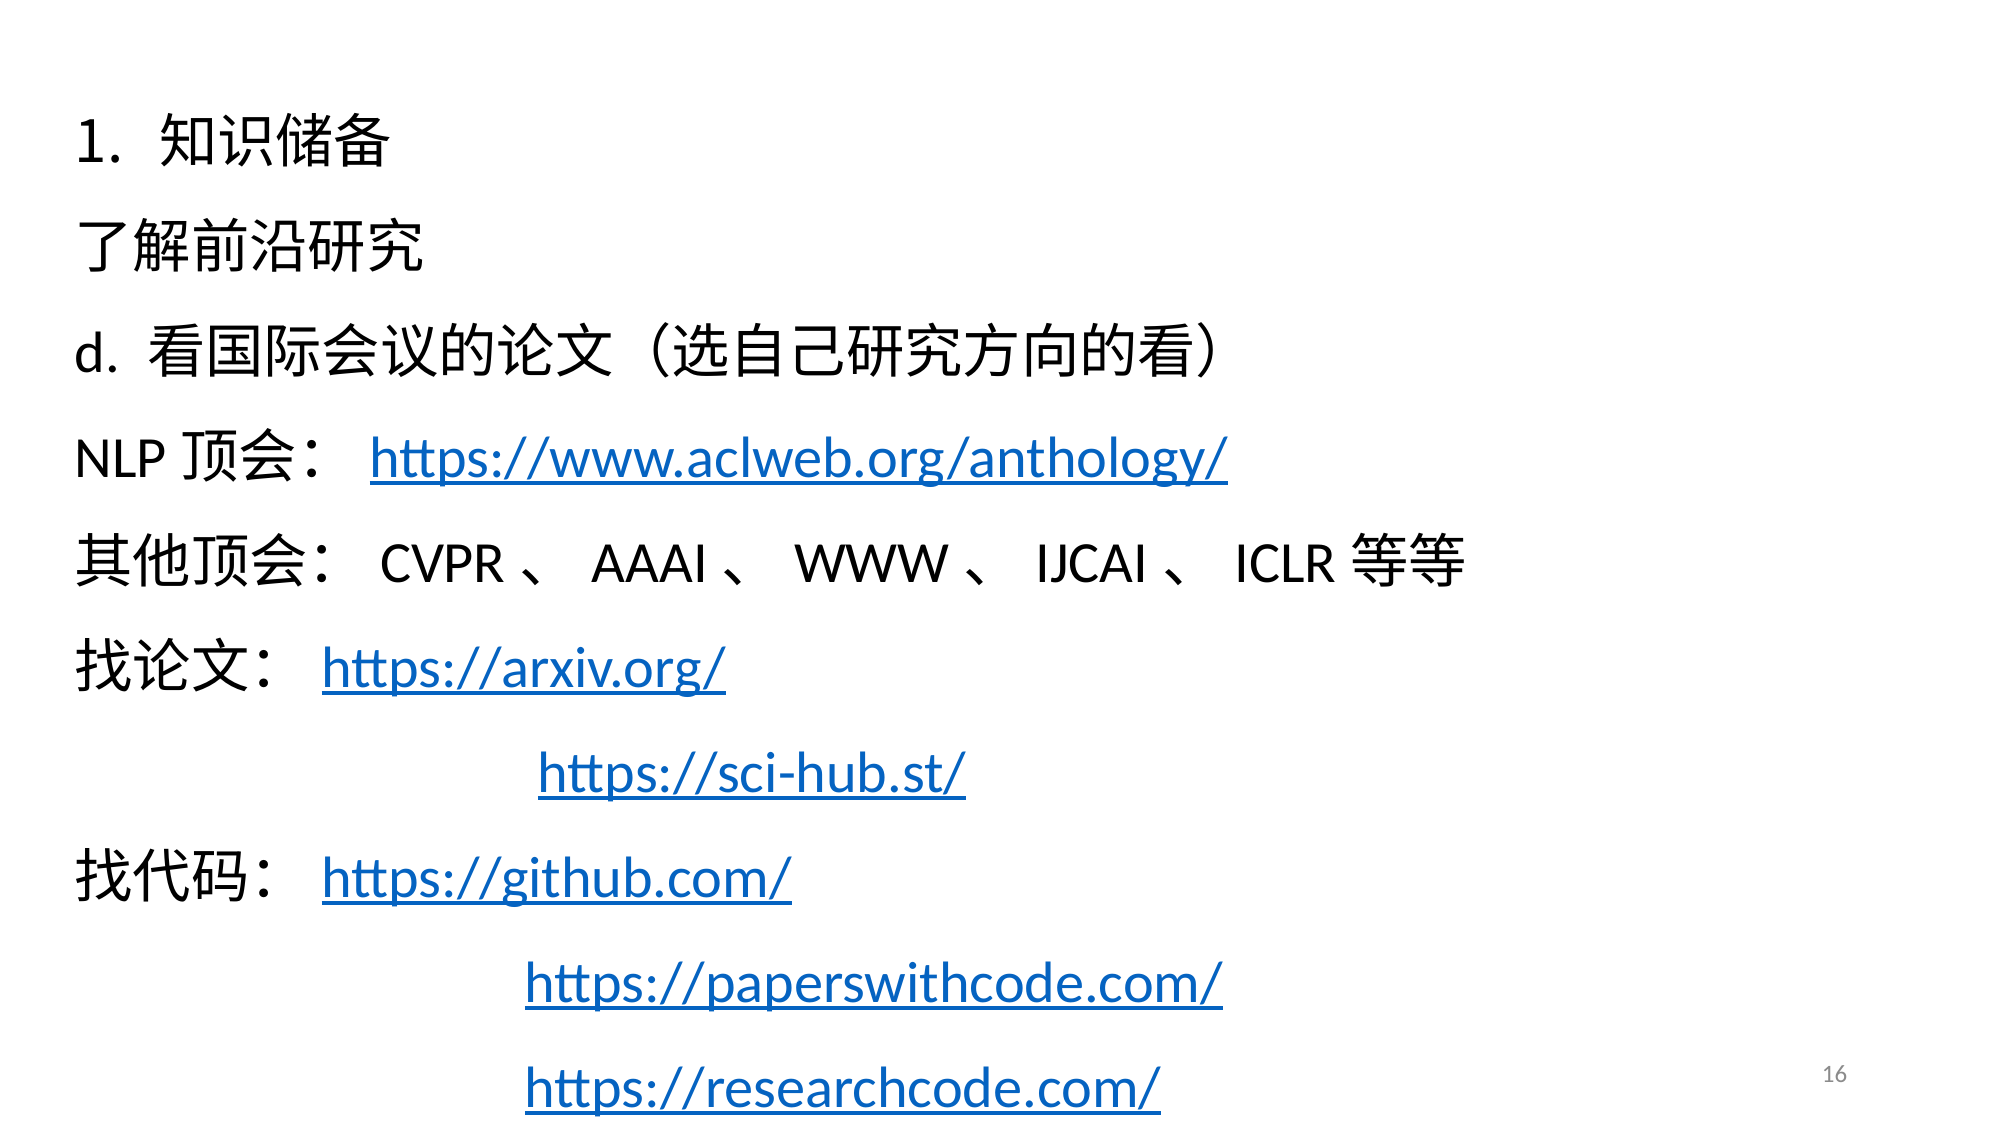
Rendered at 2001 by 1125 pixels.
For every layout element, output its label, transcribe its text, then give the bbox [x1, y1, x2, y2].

text_box 知识储备 了解前沿研究 d. 看国际会议的论文（选自己研究方向的看） NLP顶会：https://www.aclweb.org/anthology/ 其他顶会：CVPR、AAAI、WWW、IJCAI、ICLR等等 找论文：https://arxiv.org/ https://sci-hub.st/ 找代码：https://github.com/ https://paperswithcode.com/ https://researchcode.com/ [60, 62, 1901, 1125]
